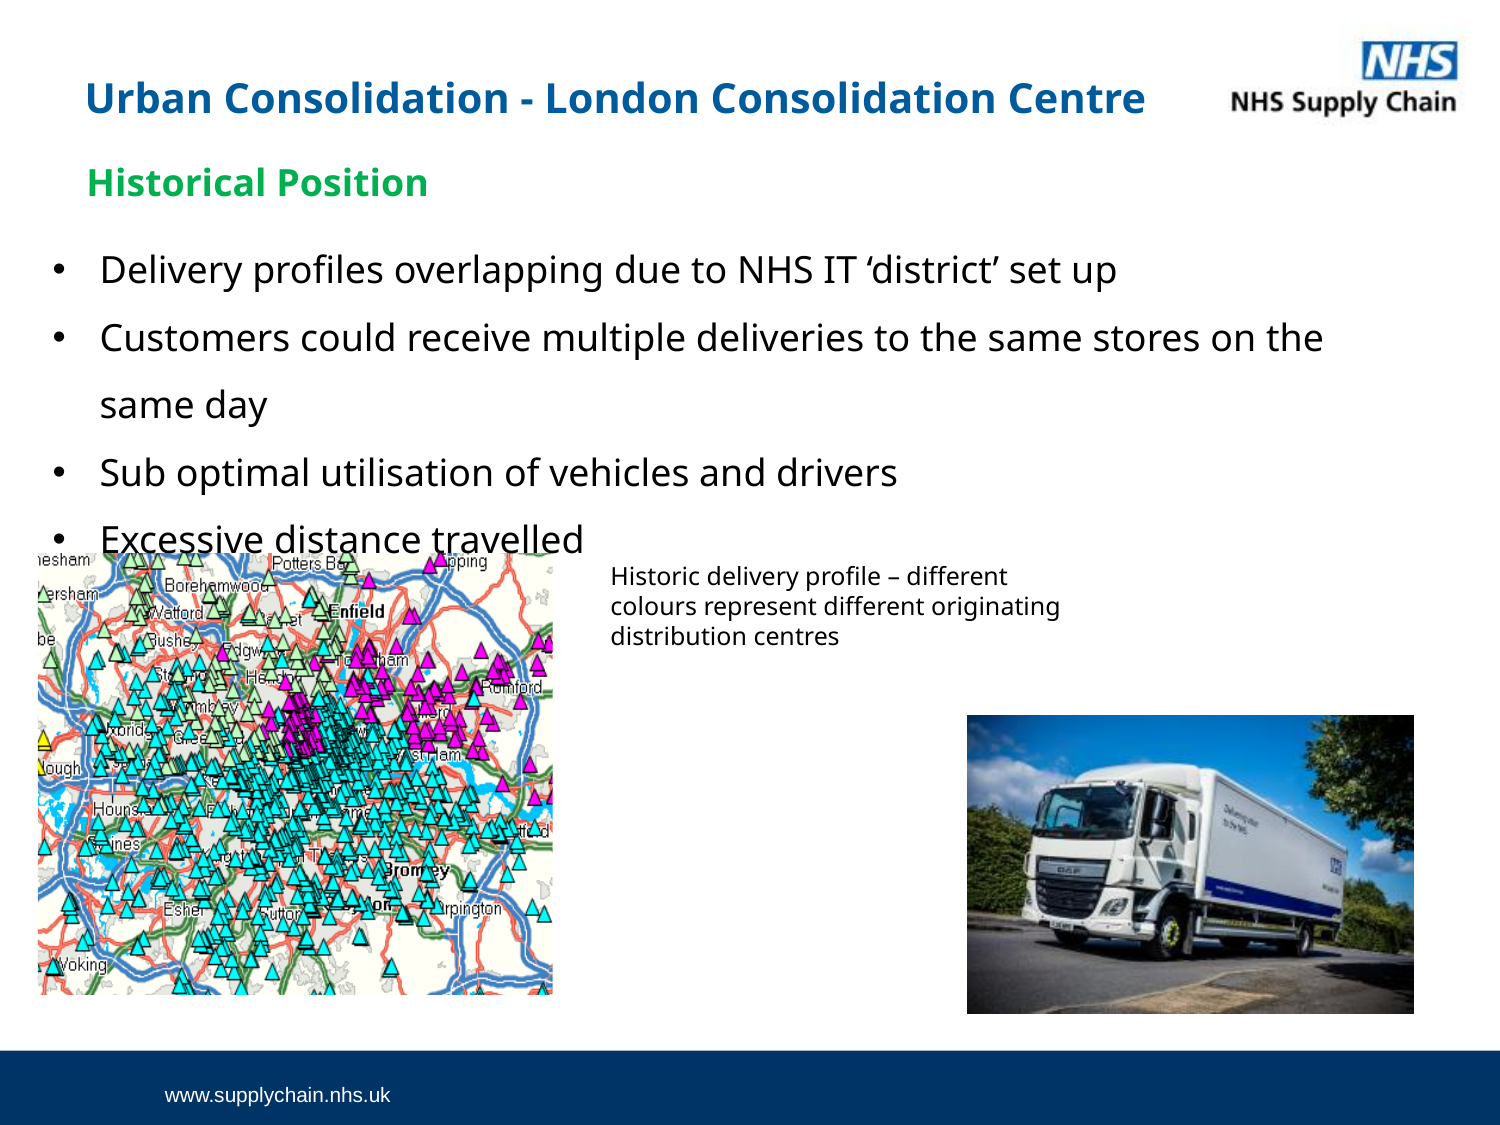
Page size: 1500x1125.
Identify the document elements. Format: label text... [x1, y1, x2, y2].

text_box Historic delivery profile – different colours represent different originating distribution centres [595, 553, 1117, 658]
picture [1190, 0, 1500, 160]
text_box Historical Position [71, 152, 1419, 212]
text_box Delivery profiles overlapping due to NHS IT ‘district’ set up Customers could receive multiple deliveries to the same stores on the same day Sub optimal utilisation of vehicles and drivers Excessive distance travelled [37, 216, 1419, 569]
title Urban Consolidation - London Consolidation Centre [69, 42, 1191, 153]
picture [967, 715, 1414, 1014]
picture [37, 552, 553, 995]
